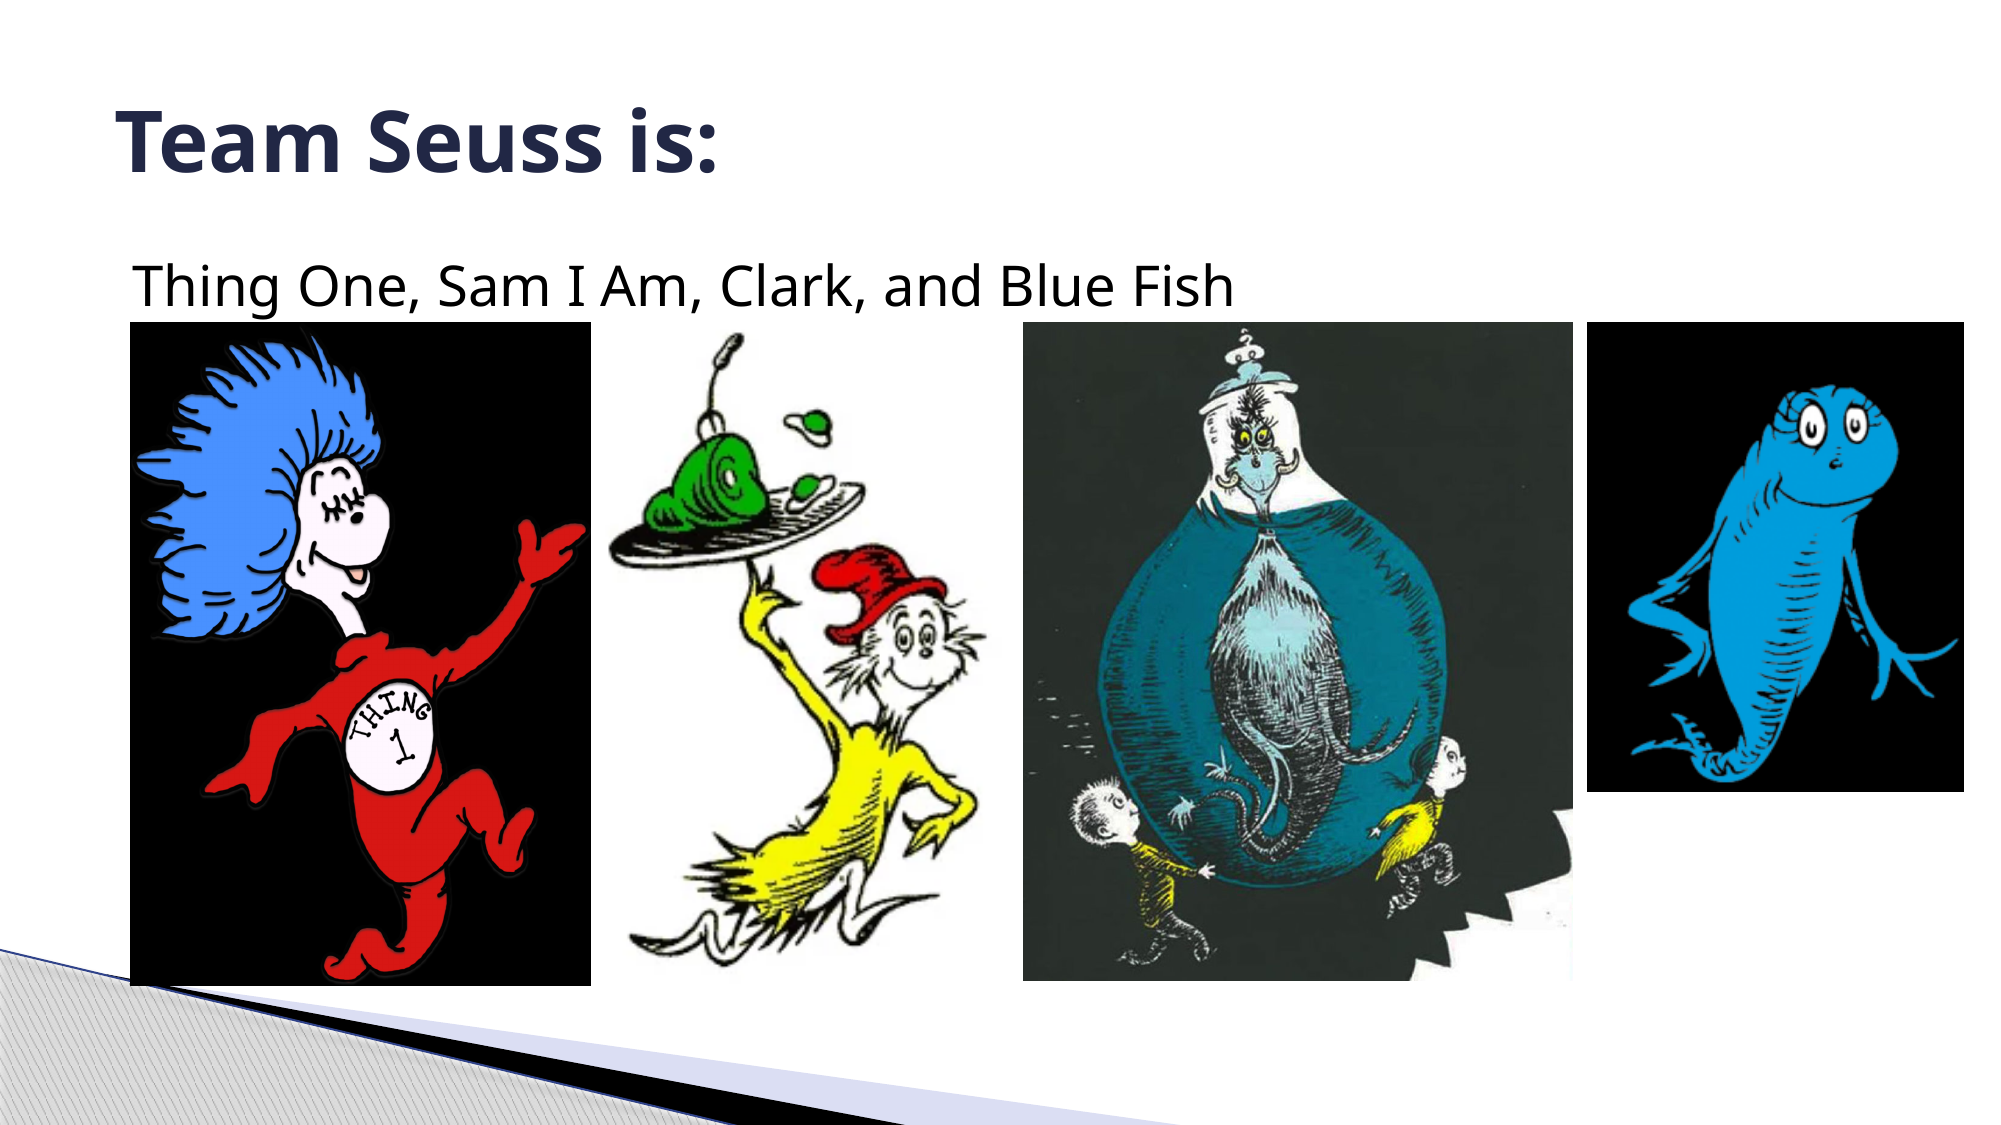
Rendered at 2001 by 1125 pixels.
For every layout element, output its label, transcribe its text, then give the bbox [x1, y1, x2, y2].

picture [1587, 322, 1965, 792]
list Thing One, Sam I Am, Clark, and Blue Fish [99, 243, 1900, 986]
picture [130, 322, 1009, 986]
title Team Seuss is: [99, 45, 1900, 233]
picture [1022, 322, 1573, 982]
